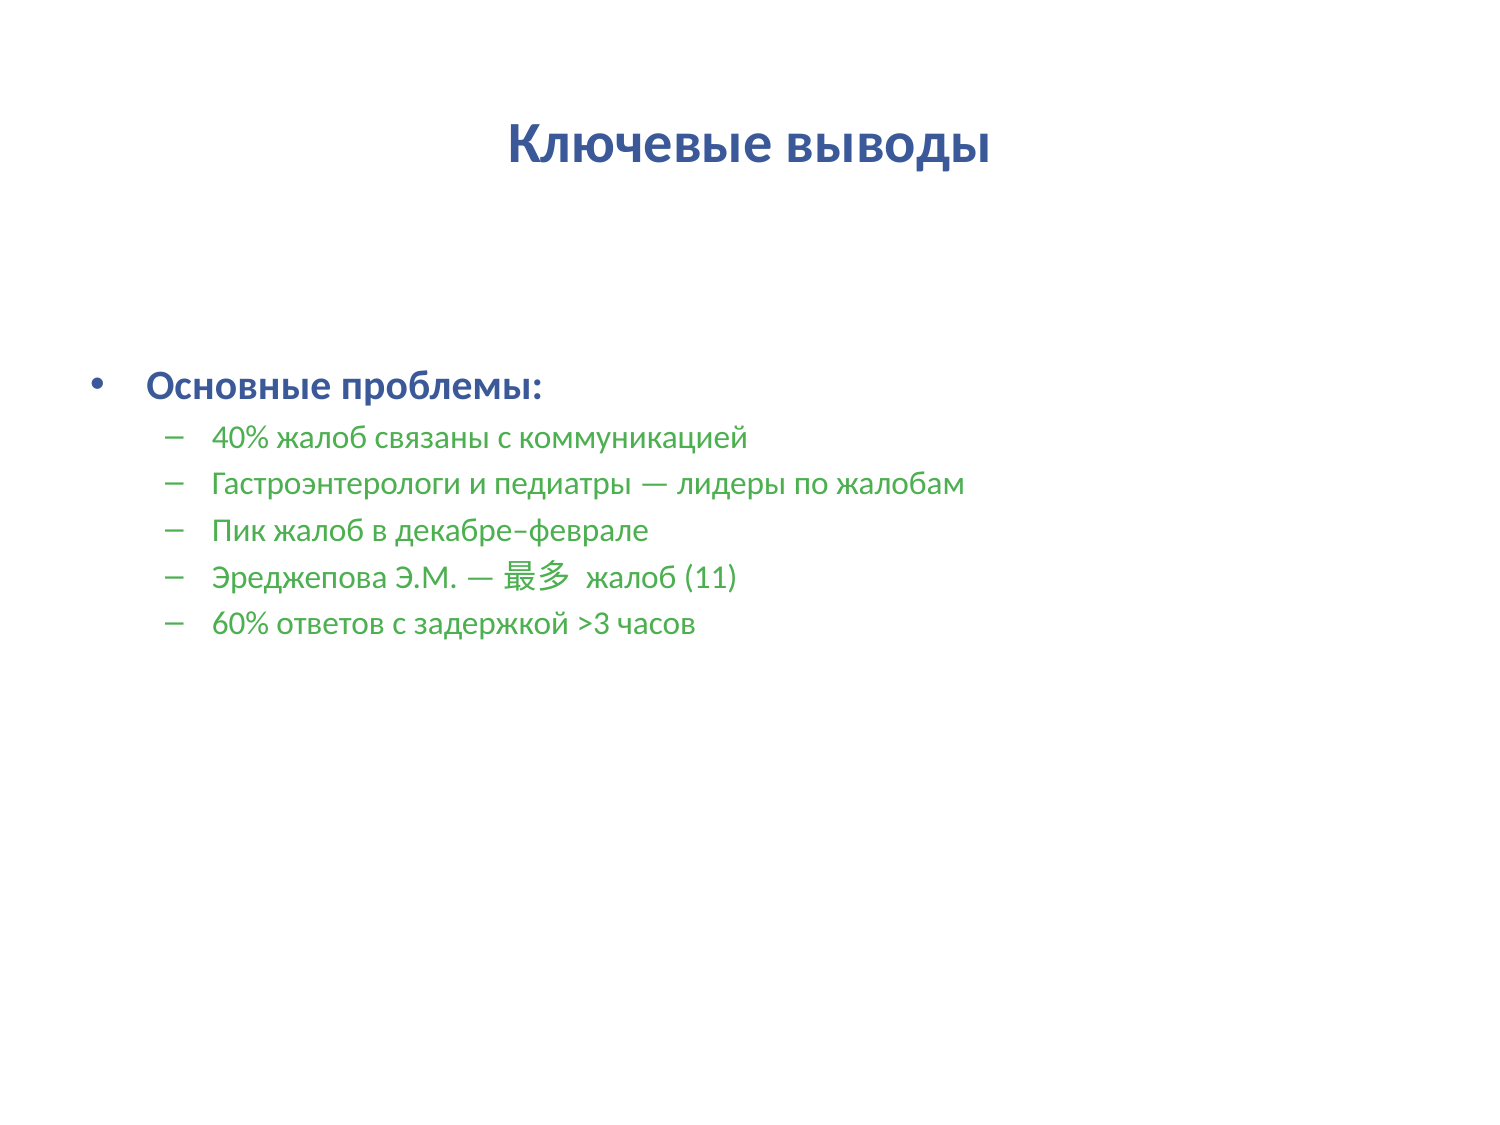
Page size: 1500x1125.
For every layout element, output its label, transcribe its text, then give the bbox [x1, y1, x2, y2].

title Ключевые выводы [75, 45, 1425, 233]
list Основные проблемы: 40% жалоб связаны с коммуникацией Гастроэнтерологи и педиатры — лидеры по жалобам Пик жалоб в декабре–феврале Эреджепова Э.М. —最多 жалоб (11) 60% ответов с задержкой >3 часов [75, 262, 1425, 1005]
